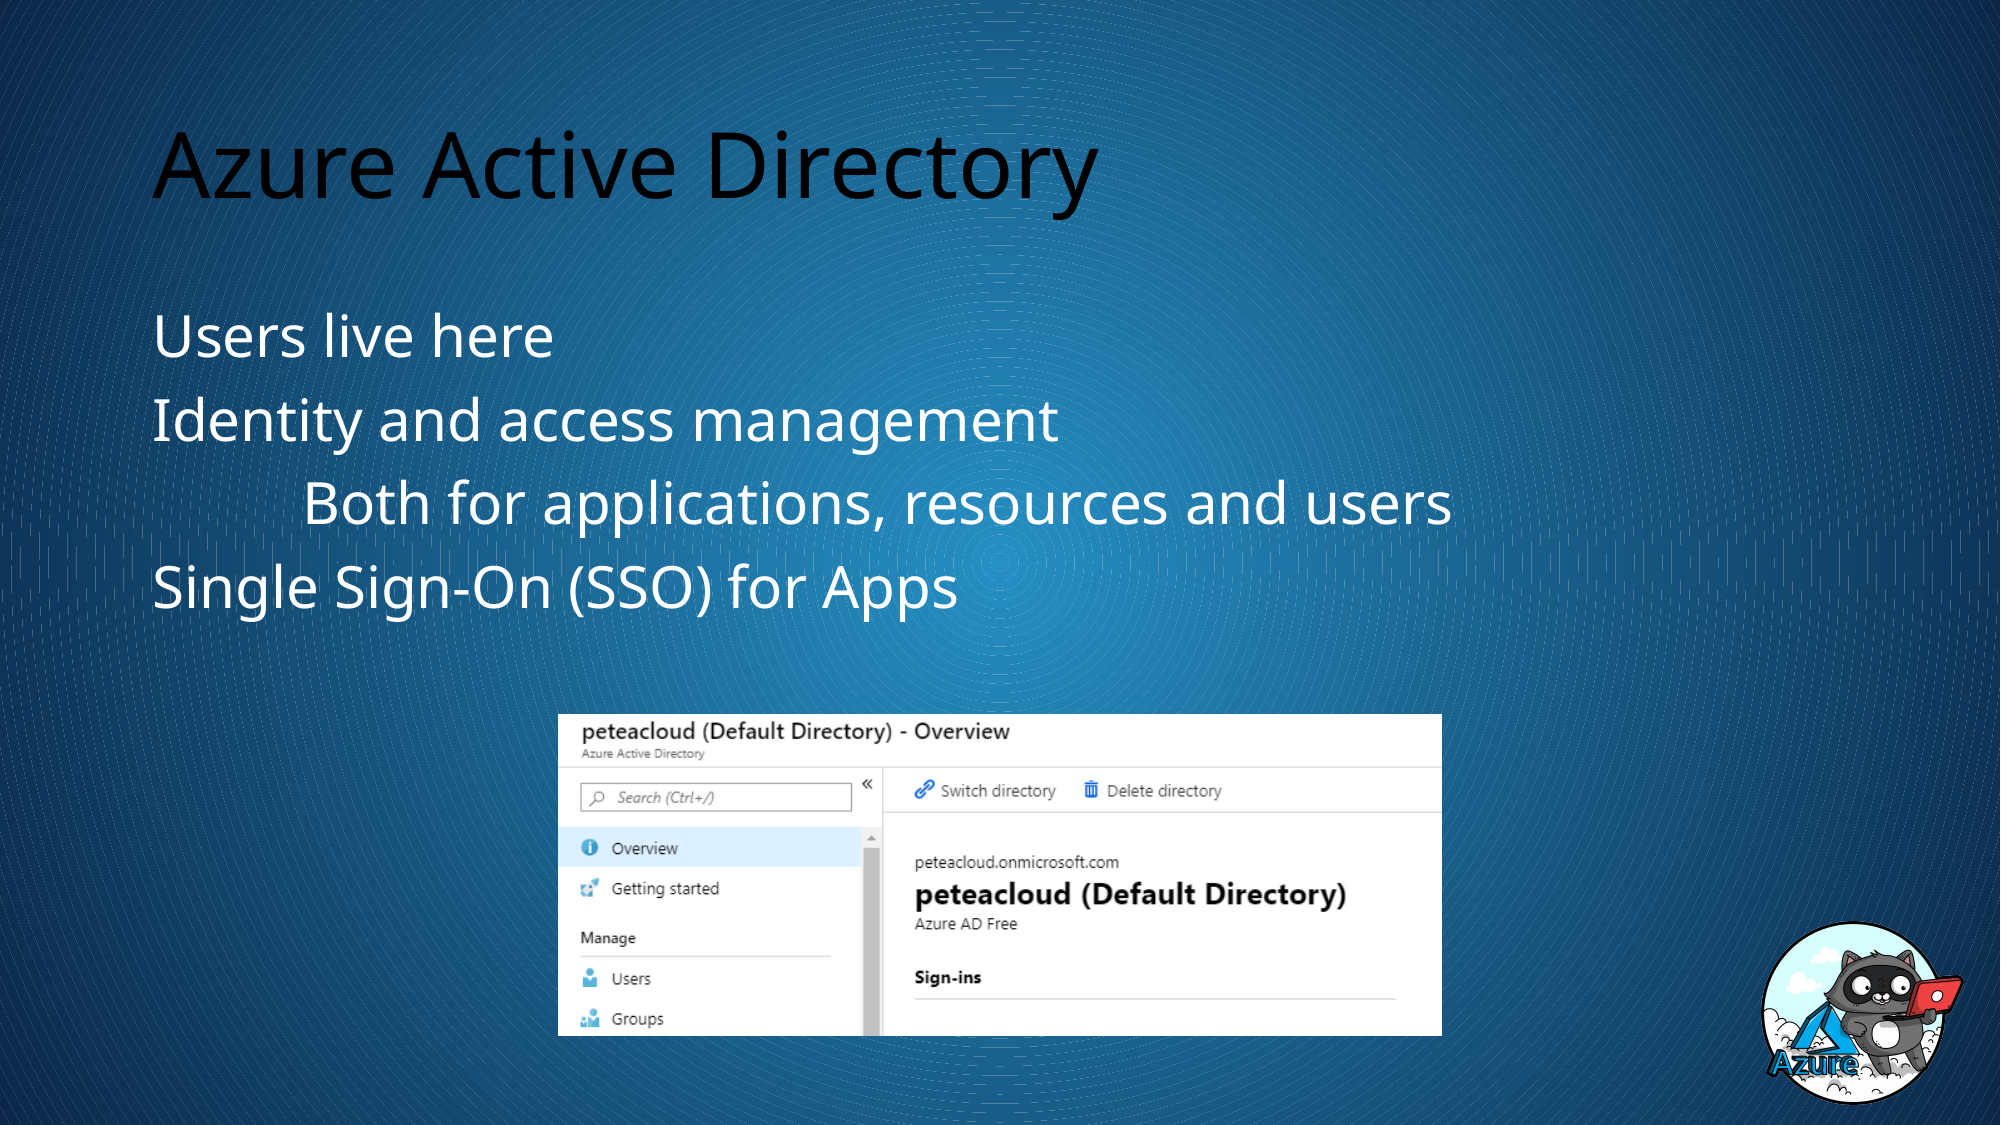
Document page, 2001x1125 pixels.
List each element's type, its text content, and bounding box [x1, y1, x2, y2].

picture [558, 714, 1442, 1036]
title Azure Active Directory [137, 59, 1863, 278]
picture [1761, 921, 1964, 1105]
list Users live here Identity and access management Both for applications, resources and users Single Sign-On (SSO) for Apps [137, 299, 1863, 1014]
